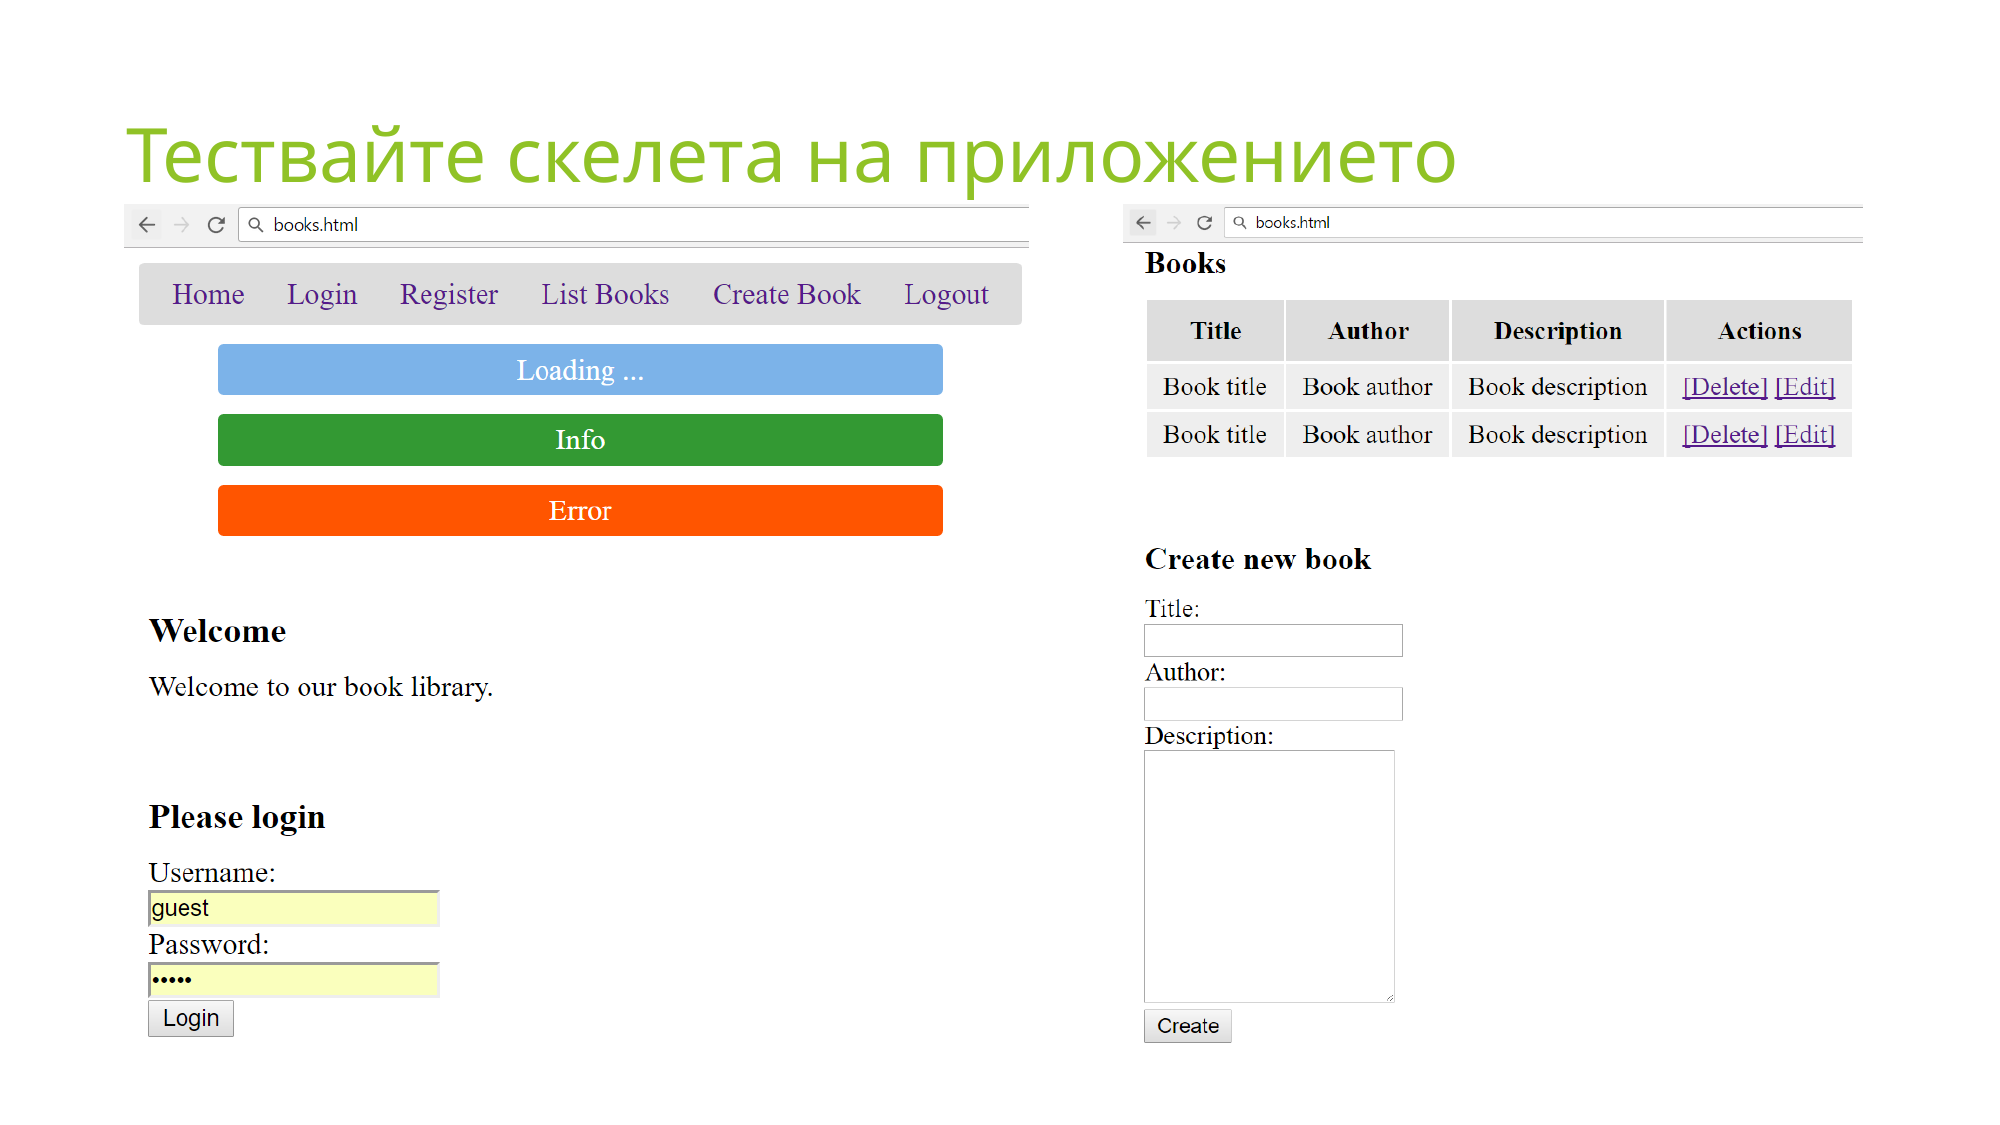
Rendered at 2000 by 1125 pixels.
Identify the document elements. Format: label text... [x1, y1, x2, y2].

picture [1123, 204, 1863, 1051]
picture [124, 204, 1030, 1051]
title Тествайте скелета на приложението [111, 99, 1521, 317]
